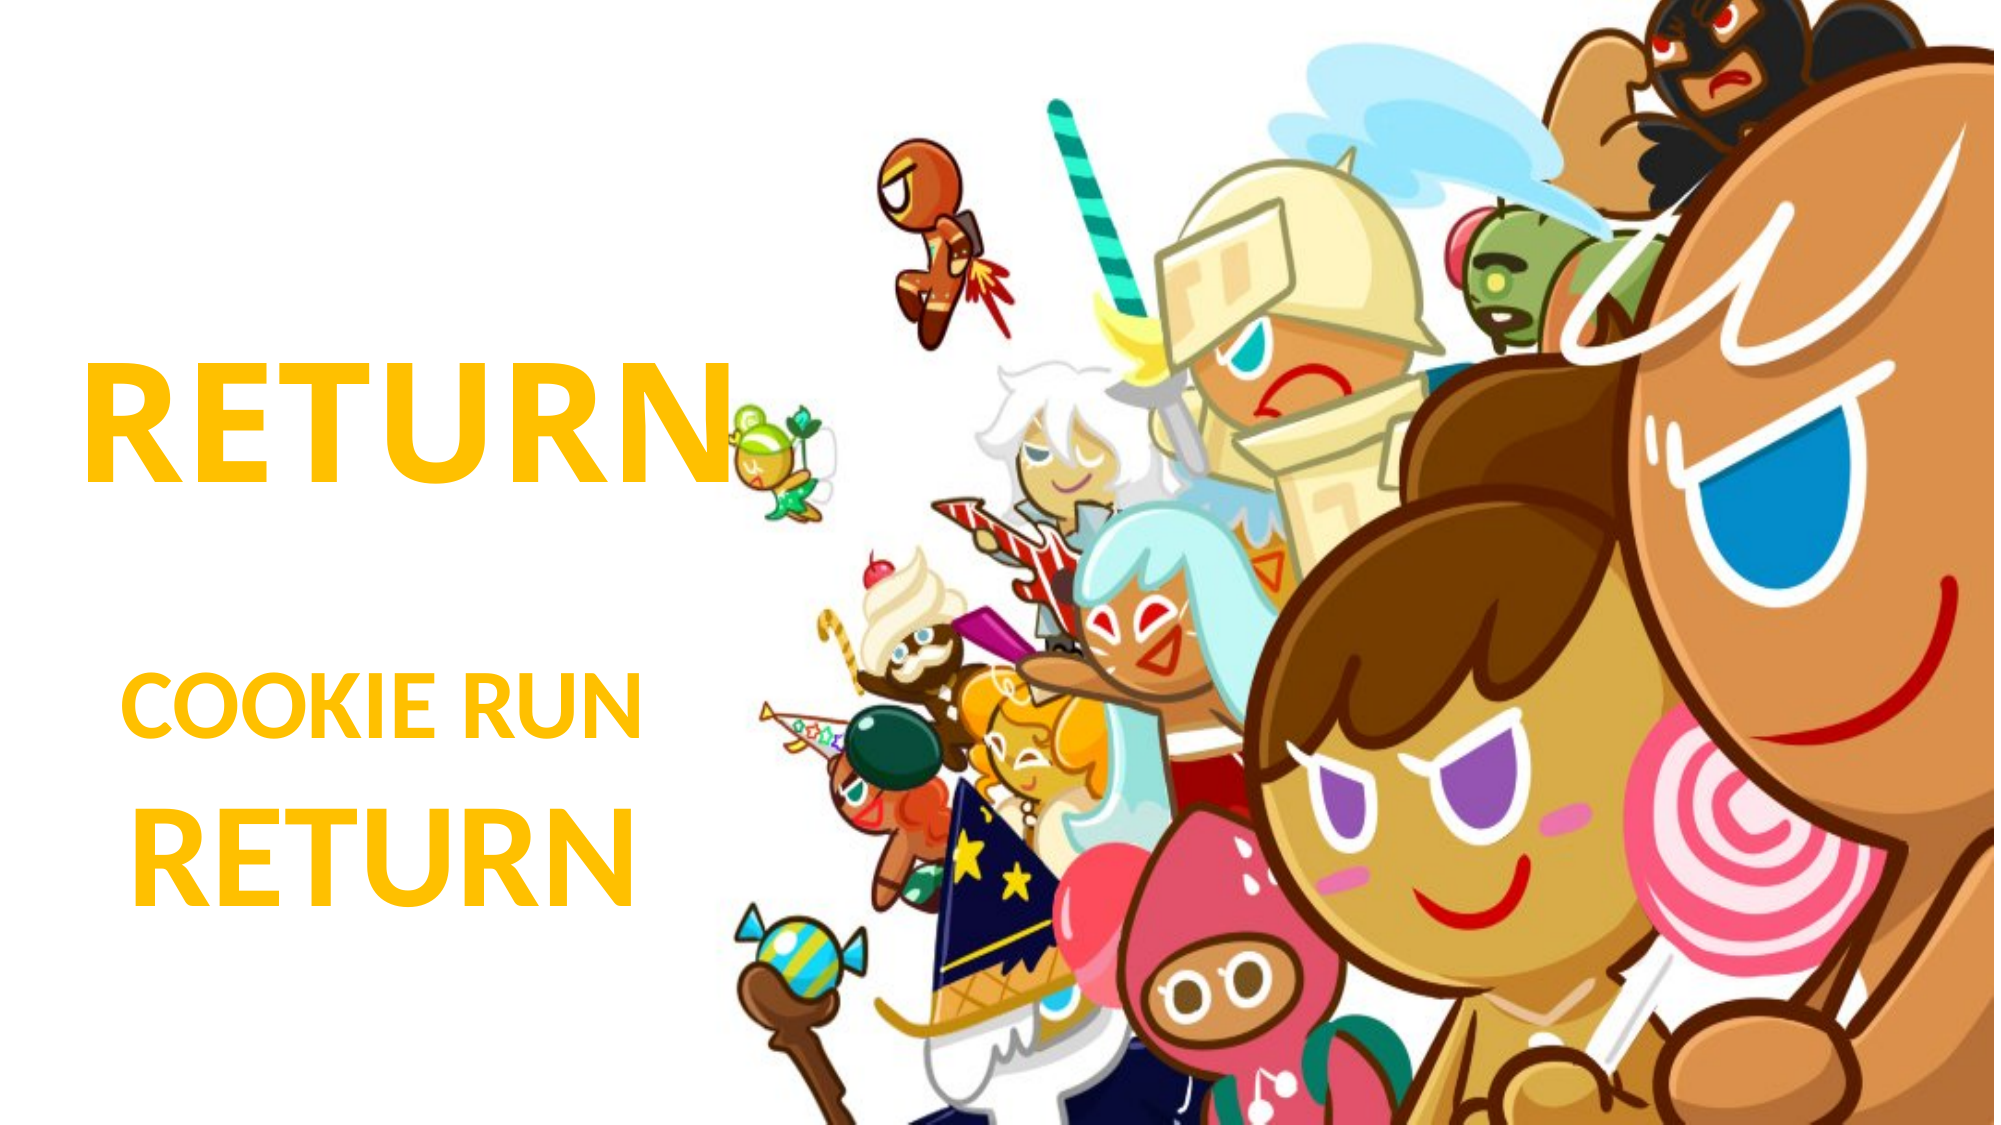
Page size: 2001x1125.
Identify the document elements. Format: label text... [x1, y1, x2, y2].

text_box RETURN [58, 308, 658, 524]
text_box COOKIE RUN [105, 631, 658, 767]
picture [658, 0, 1994, 1125]
text_box RETURN [112, 749, 658, 945]
